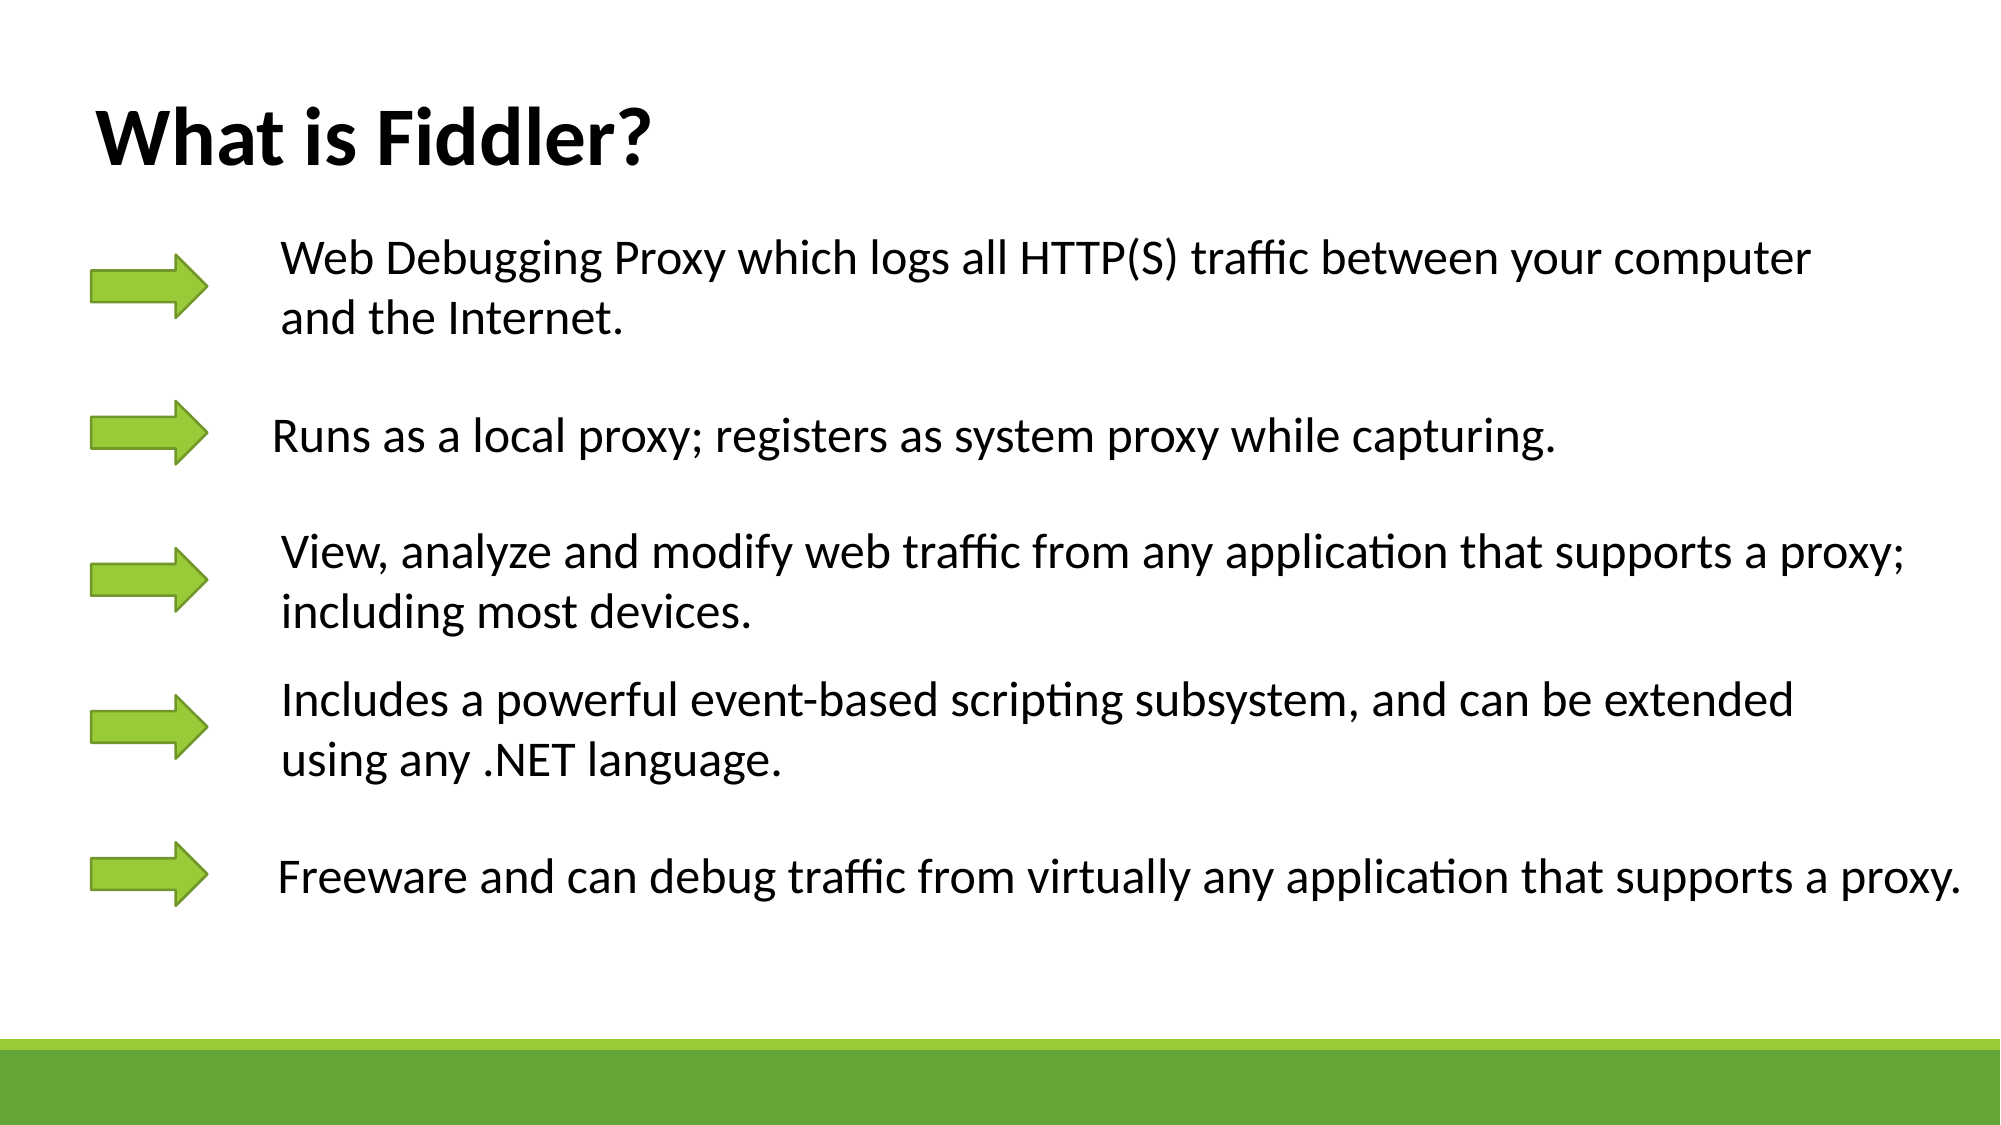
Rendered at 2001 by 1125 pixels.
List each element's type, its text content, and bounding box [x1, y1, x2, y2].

text_box Web Debugging Proxy which logs all HTTP(S) traffic between your computer and the Internet. [265, 217, 1828, 352]
text_box What is Fiddler? [81, 75, 670, 190]
text_box Freeware and can debug traffic from virtually any application that supports a proxy. [262, 836, 1978, 911]
text_box Runs as a local proxy; registers as system proxy while capturing. [257, 394, 1584, 470]
text_box View, analyze and modify web traffic from any application that supports a proxy; including most devices. [266, 511, 1933, 647]
text_box [89, 399, 209, 466]
text_box [89, 694, 209, 760]
text_box [89, 841, 209, 907]
text_box [89, 546, 209, 613]
text_box [89, 253, 209, 320]
text_box Includes a powerful event-based scripting subsystem, and can be extended using any .NET language. [266, 658, 1822, 794]
